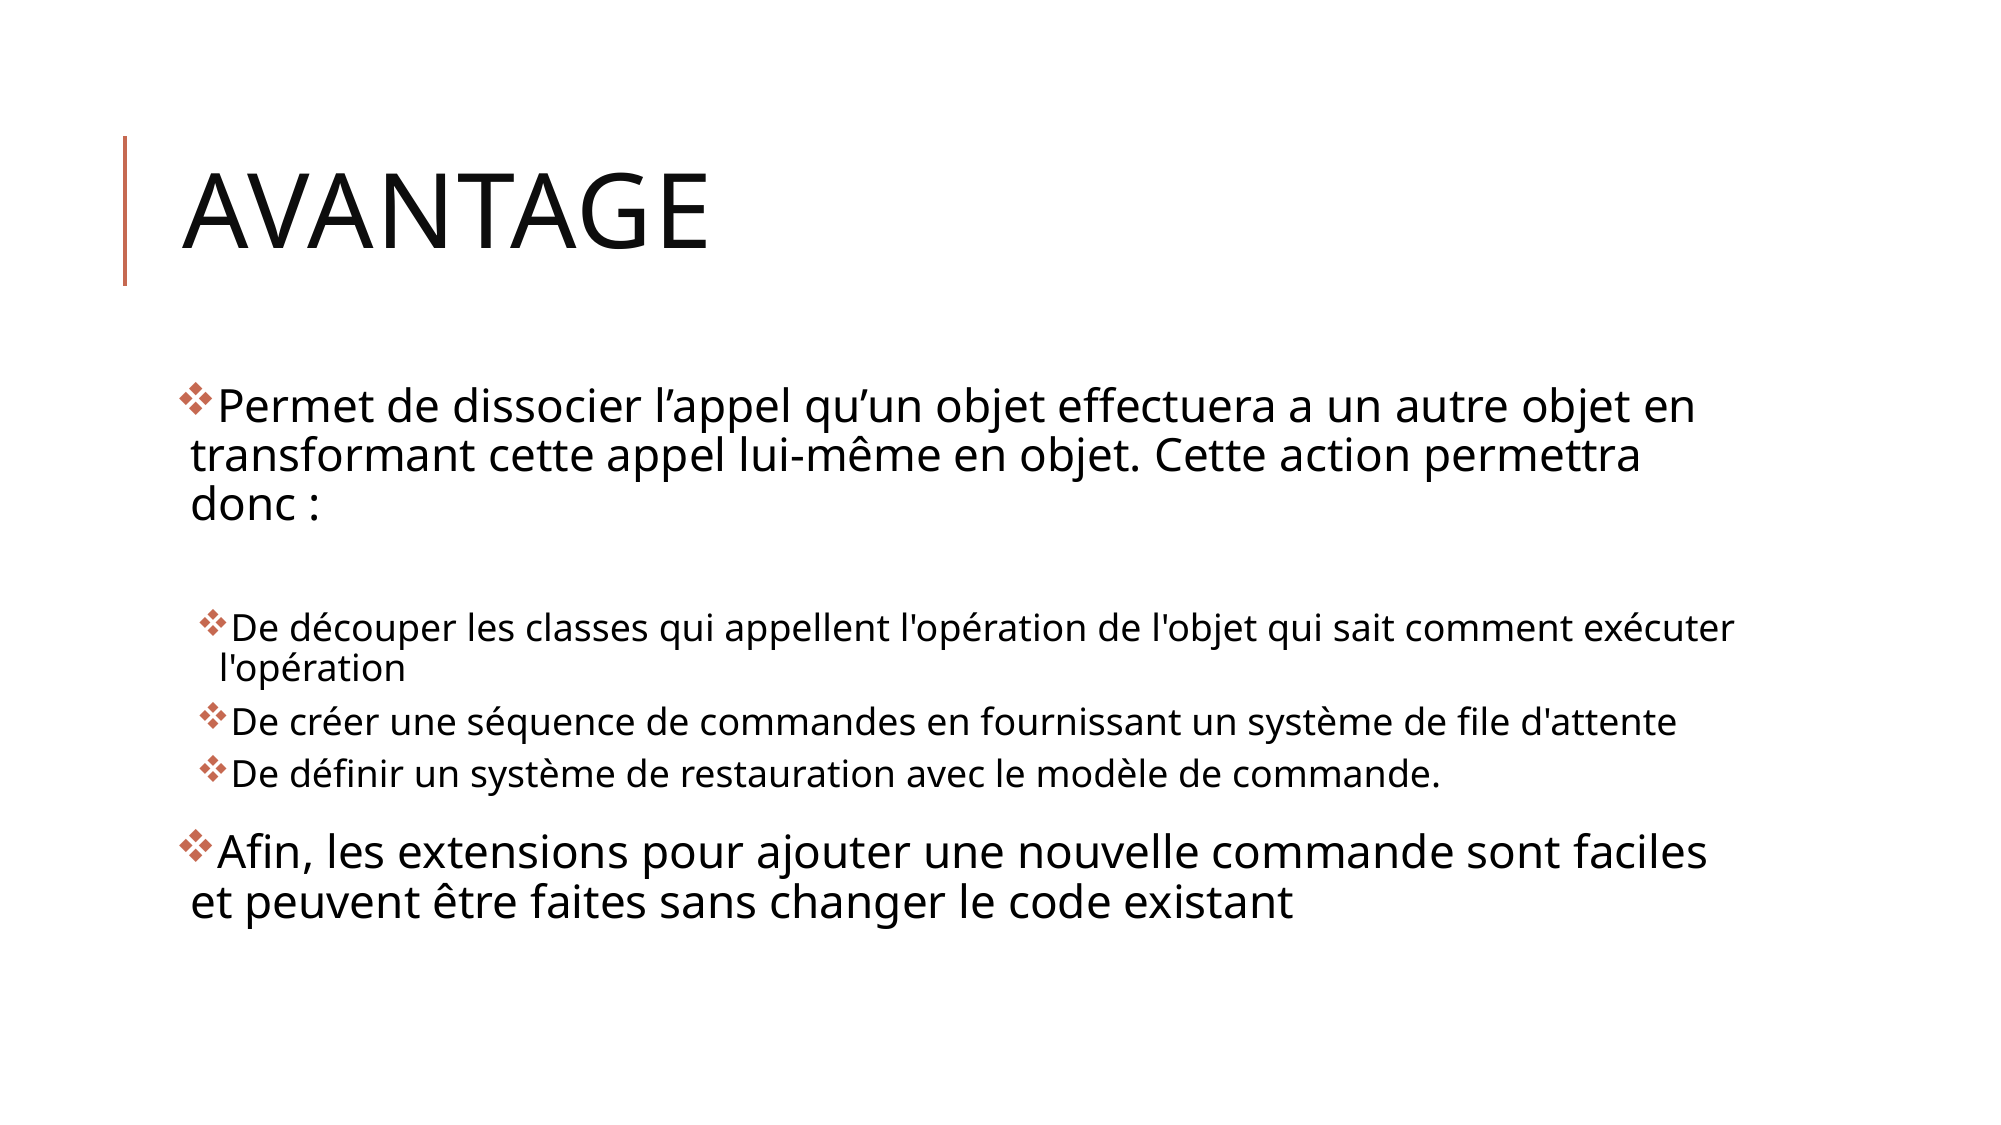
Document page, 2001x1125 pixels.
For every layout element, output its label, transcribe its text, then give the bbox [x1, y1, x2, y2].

title Avantage [168, 96, 1763, 342]
list Permet de dissocier l’appel qu’un objet effectuera a un autre objet en transformant cette appel lui-même en objet. Cette action permettra donc : De découper les classes qui appellent l'opération de l'objet qui sait comment exécuter l'opération De créer une séquence de commandes en fournissant un système de file d'attente De définir un système de restauration avec le modèle de commande. Afin, les extensions pour ajouter une nouvelle commande sont faciles et peuvent être faites sans changer le code existant [168, 375, 1763, 1035]
